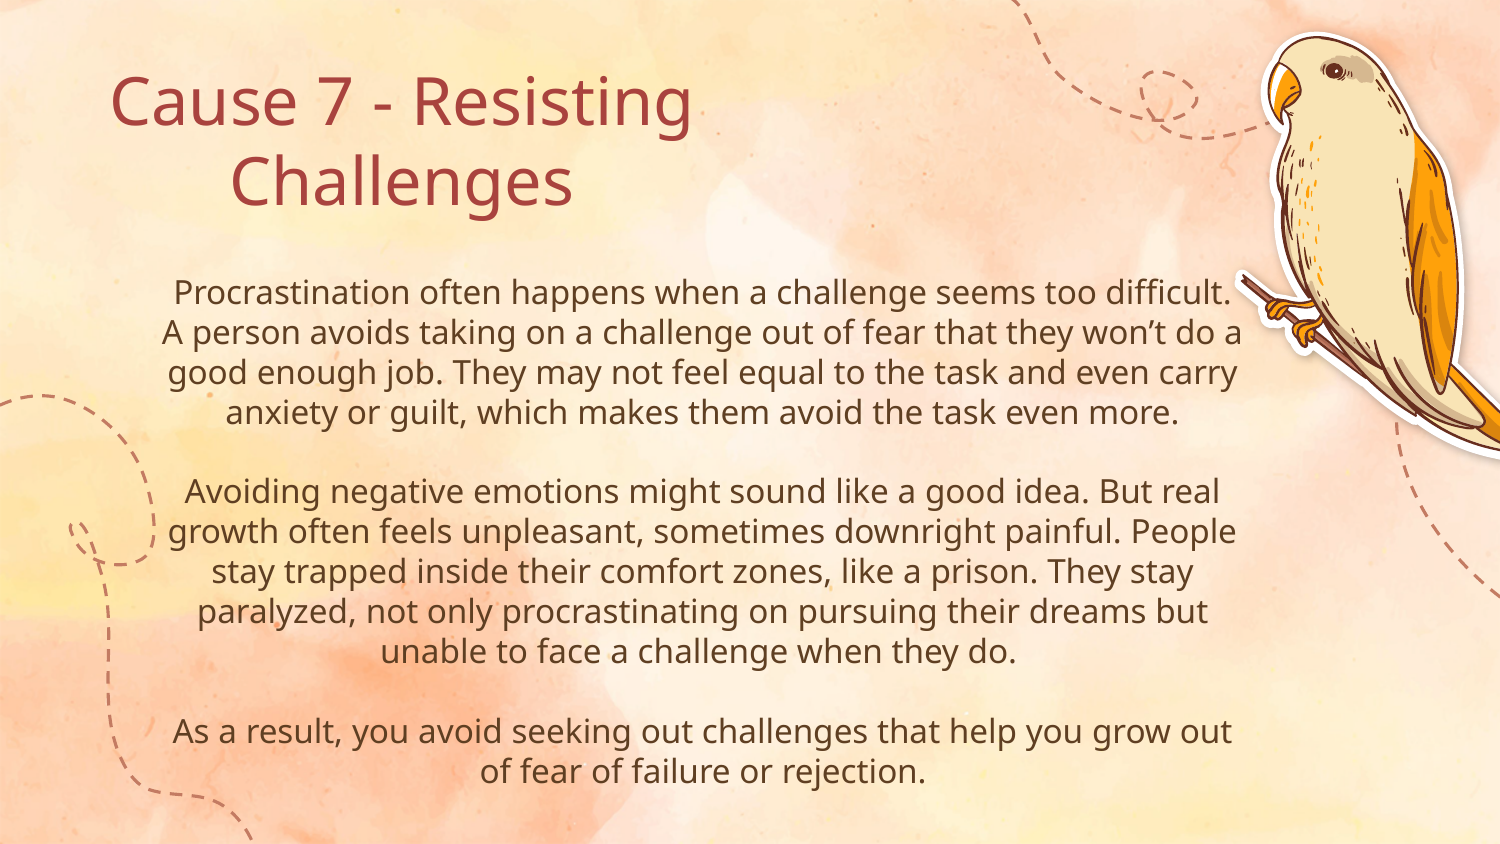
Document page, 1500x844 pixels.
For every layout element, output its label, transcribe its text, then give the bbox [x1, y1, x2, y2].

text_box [1239, 35, 1500, 456]
picture [0, 0, 1500, 844]
subtitle Cause 7 - Resisting Challenges [81, 109, 724, 169]
subtitle Procrastination often happens when a challenge seems too difficult. A person avoids taking on a challenge out of fear that they won’t do a good enough job. They may not feel equal to the task and even carry anxiety or guilt, which makes them avoid the task even more. Avoiding negative emotions might sound like a good idea. But real growth often feels unpleasant, sometimes downright painful. People stay trapped inside their comfort zones, like a prison. They stay paralyzed, not only procrastinating on pursuing their dreams but unable to face a challenge when they do. As a result, you avoid seeking out challenges that help you grow out of fear of failure or rejection. [143, 256, 1264, 707]
